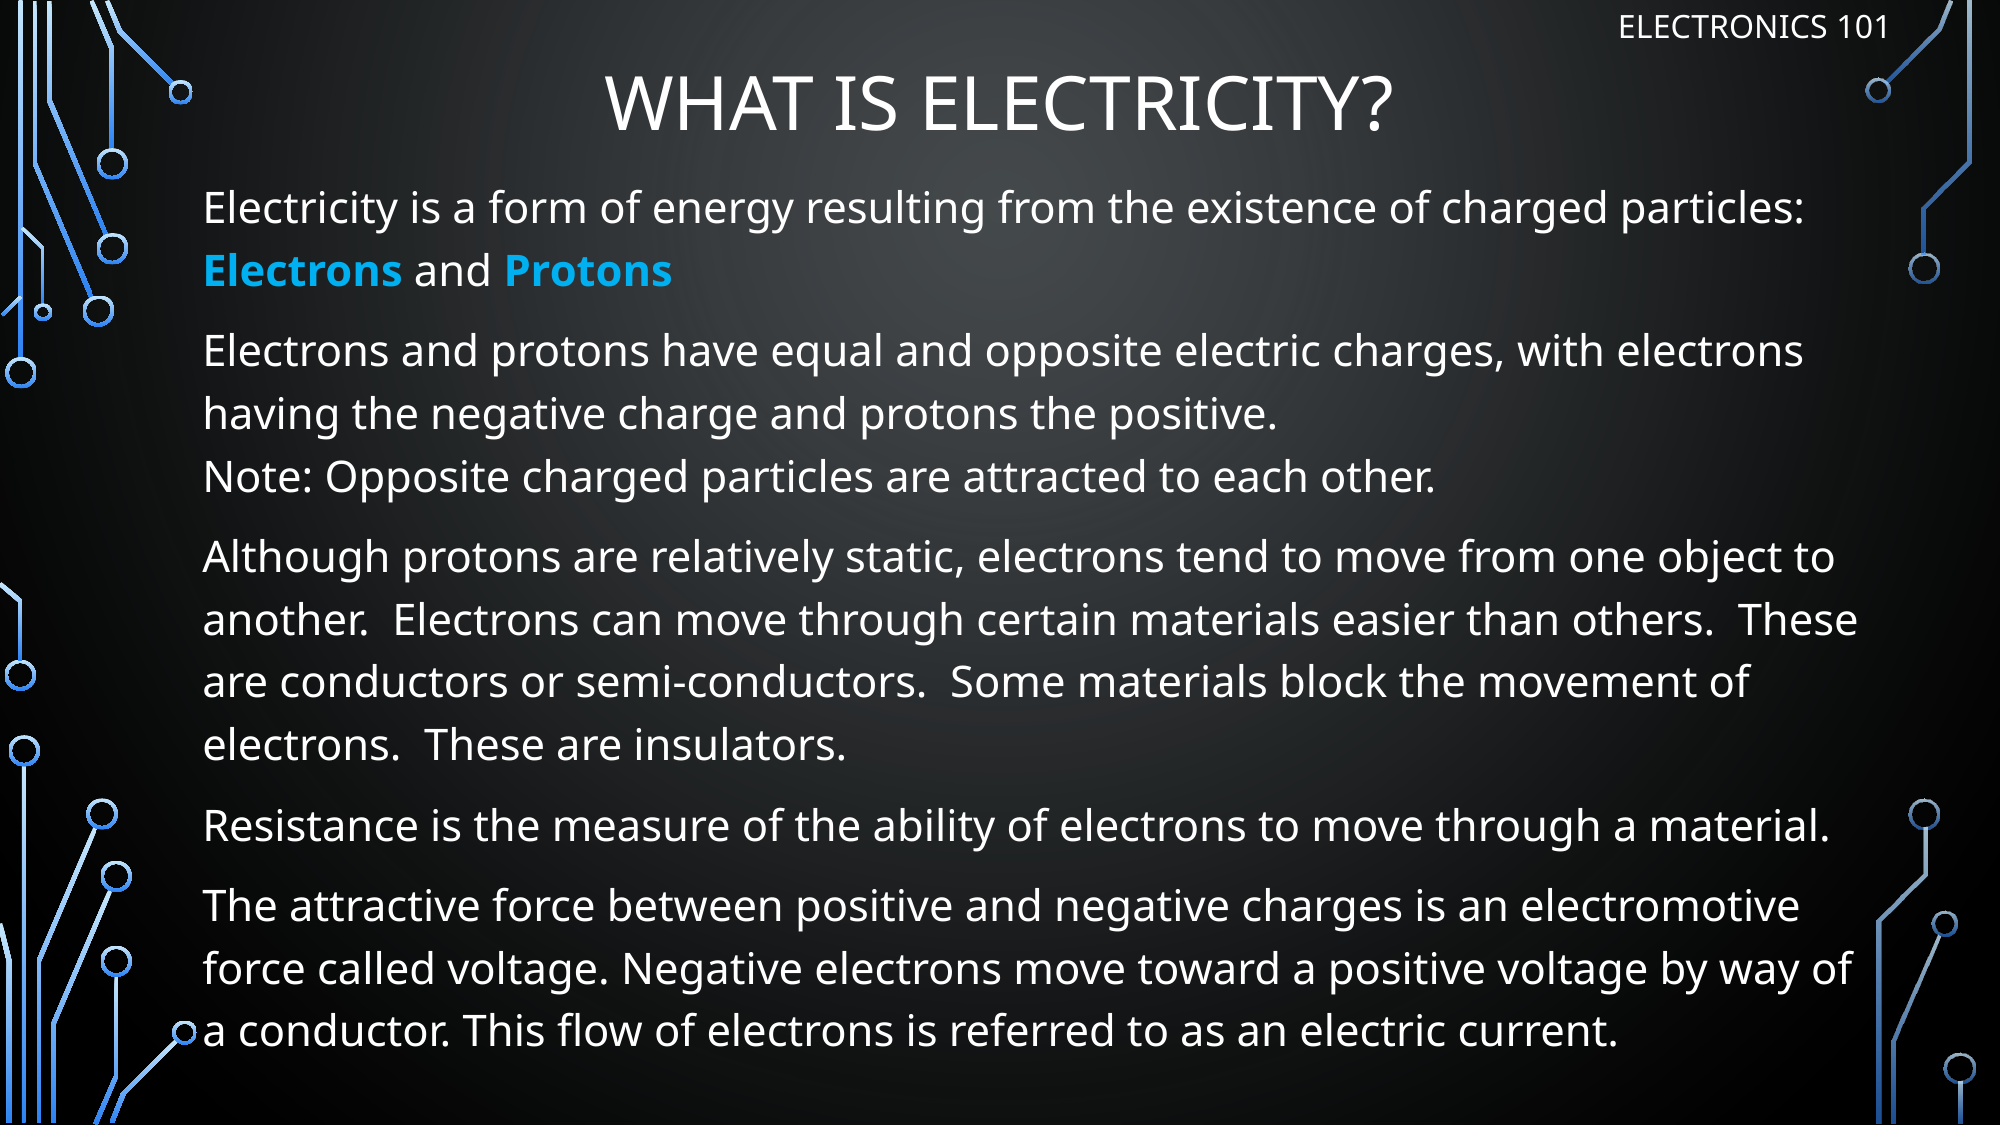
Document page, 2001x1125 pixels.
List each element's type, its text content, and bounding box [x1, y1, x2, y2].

text_box ELECTRONICS 101 [1591, 3, 1908, 54]
title WHAT IS Electricity? [187, 50, 1813, 162]
list Electricity is a form of energy resulting from the existence of charged particles: Electrons and Protons Electrons and protons have equal and opposite electric charges, with electrons having the negative charge and protons the positive. Note: Opposite charged particles are attracted to each other. Although protons are relatively static, electrons tend to move from one object to another. Electrons can move through certain materials easier than others. These are conductors or semi-conductors. Some materials block the movement of electrons. These are insulators. Resistance is the measure of the ability of electrons to move through a material. The attractive force between positive and negative charges is an electromotive force called voltage. Negative electrons move toward a positive voltage by way of a conductor. This flow of electrons is referred to as an electric current. [187, 162, 1876, 1080]
